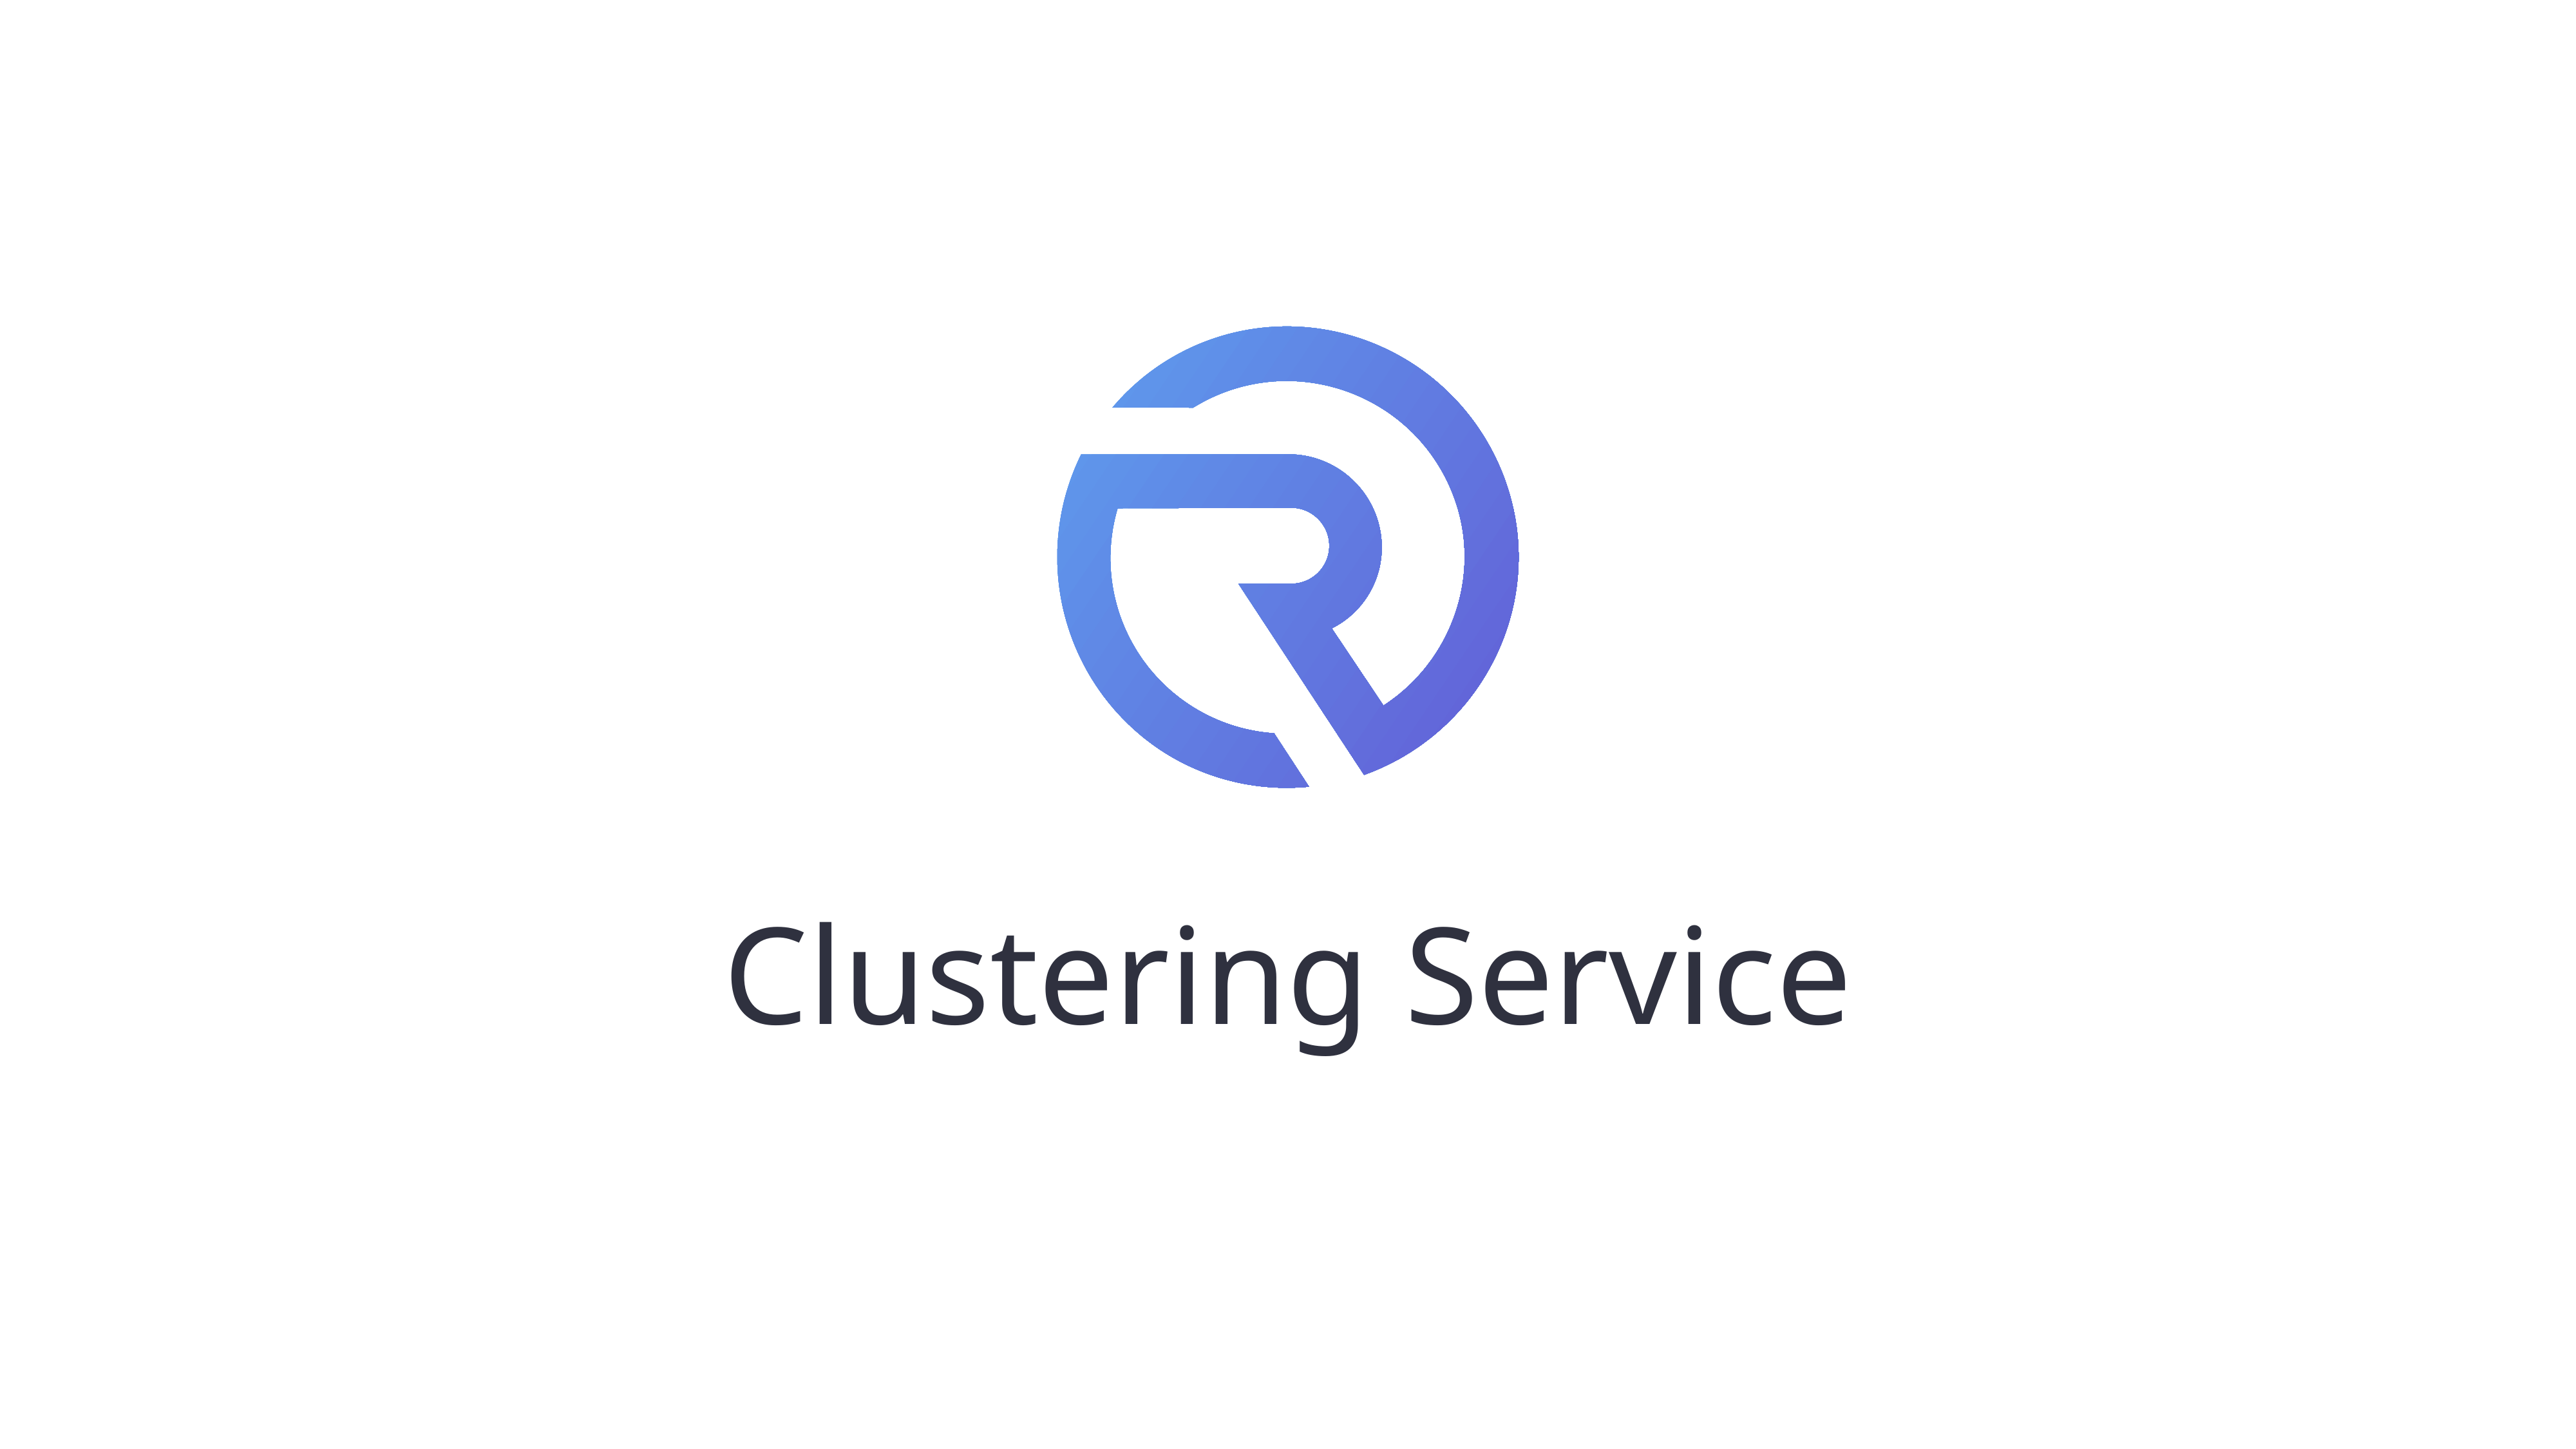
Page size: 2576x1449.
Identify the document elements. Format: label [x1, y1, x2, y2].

text_box [793, 326, 1783, 1057]
